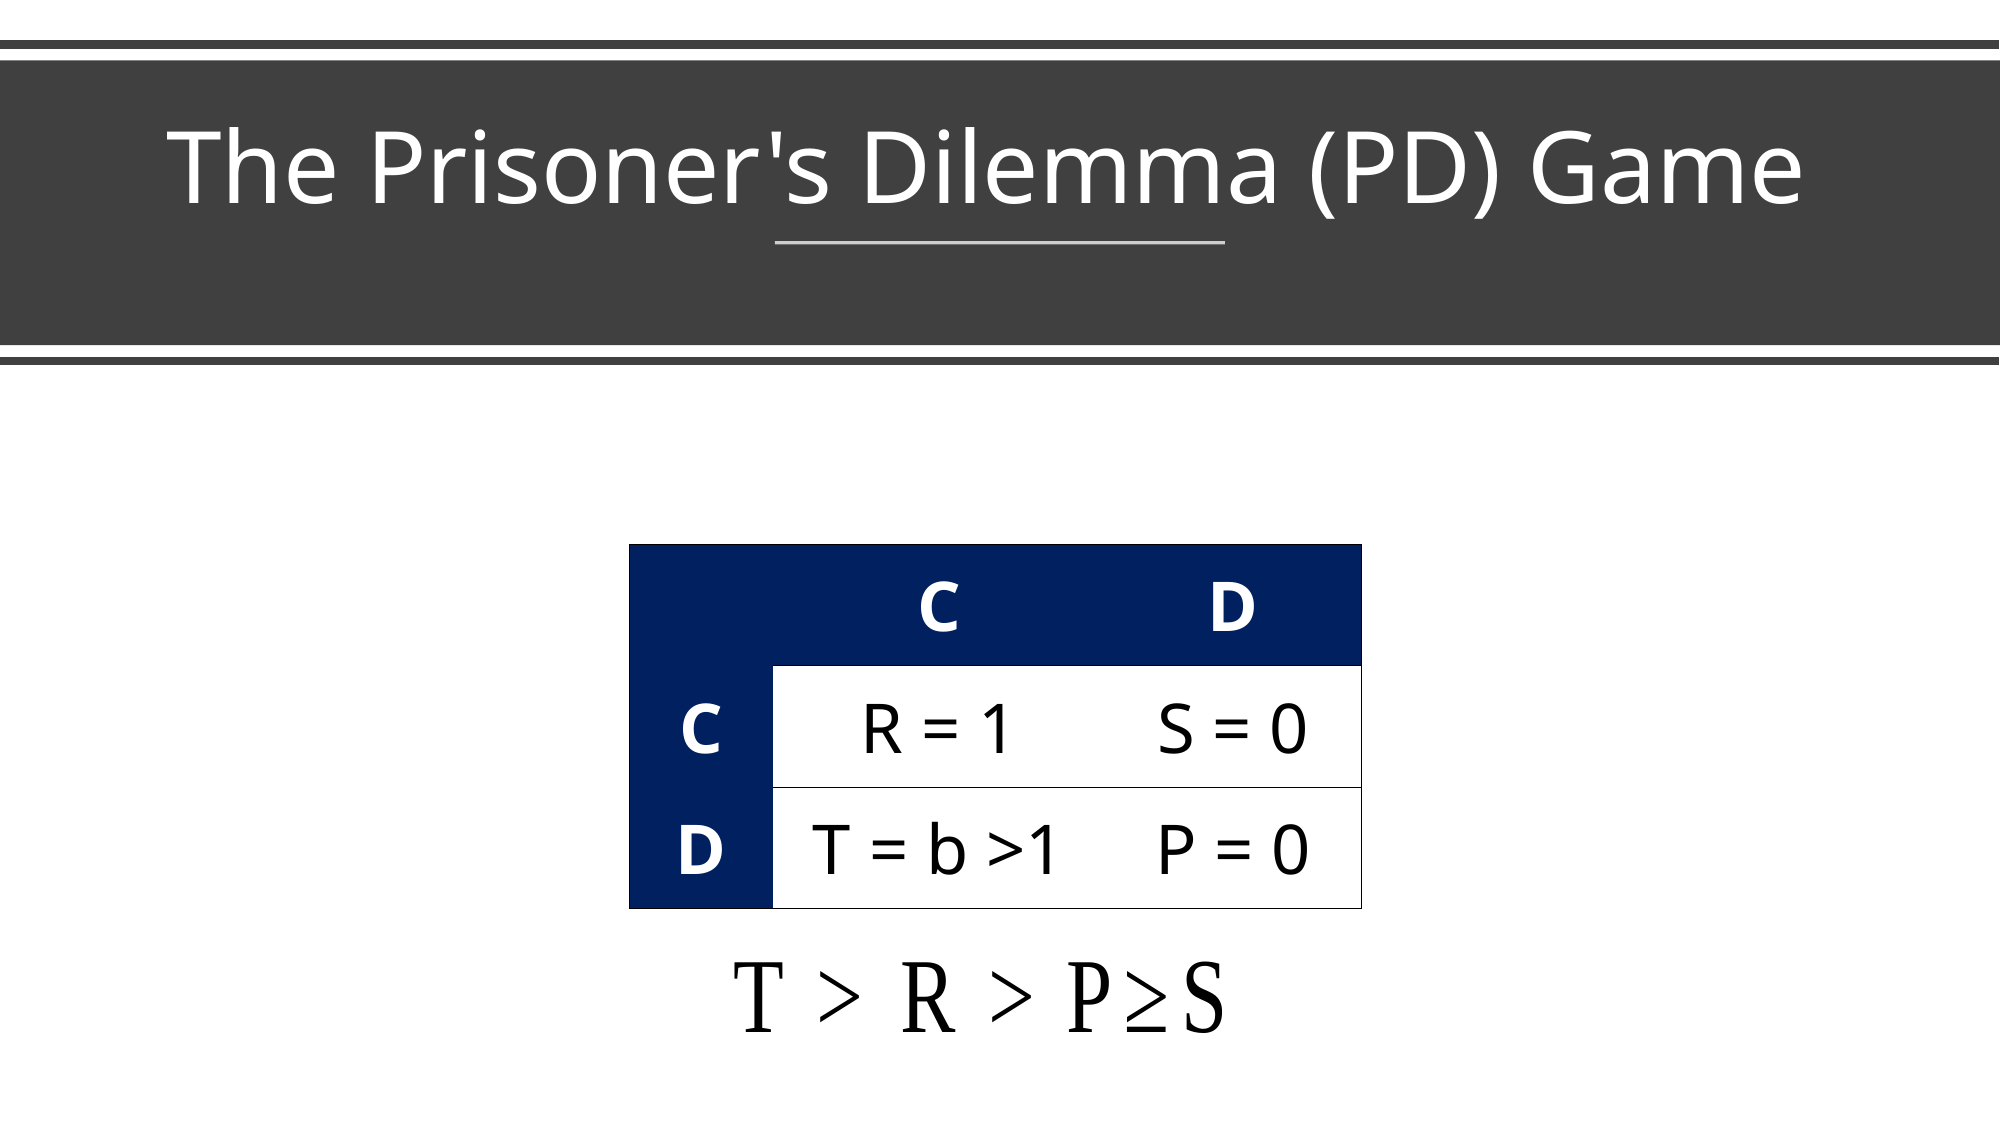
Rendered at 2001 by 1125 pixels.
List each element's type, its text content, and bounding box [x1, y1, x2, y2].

table_header C [773, 545, 1105, 665]
title The Prisoner's Dilemma (PD) Game [86, 80, 1914, 233]
table_cell D [630, 787, 773, 908]
table_cell C [630, 666, 773, 787]
table_cell P = 0 [1105, 788, 1361, 908]
text_box [0, 59, 2000, 346]
table_cell R = 1 [773, 666, 1105, 787]
table_cell S = 0 [1105, 666, 1361, 787]
table_cell T = b >1 [773, 788, 1105, 908]
table_header D [1105, 545, 1361, 665]
table_header [630, 545, 773, 666]
